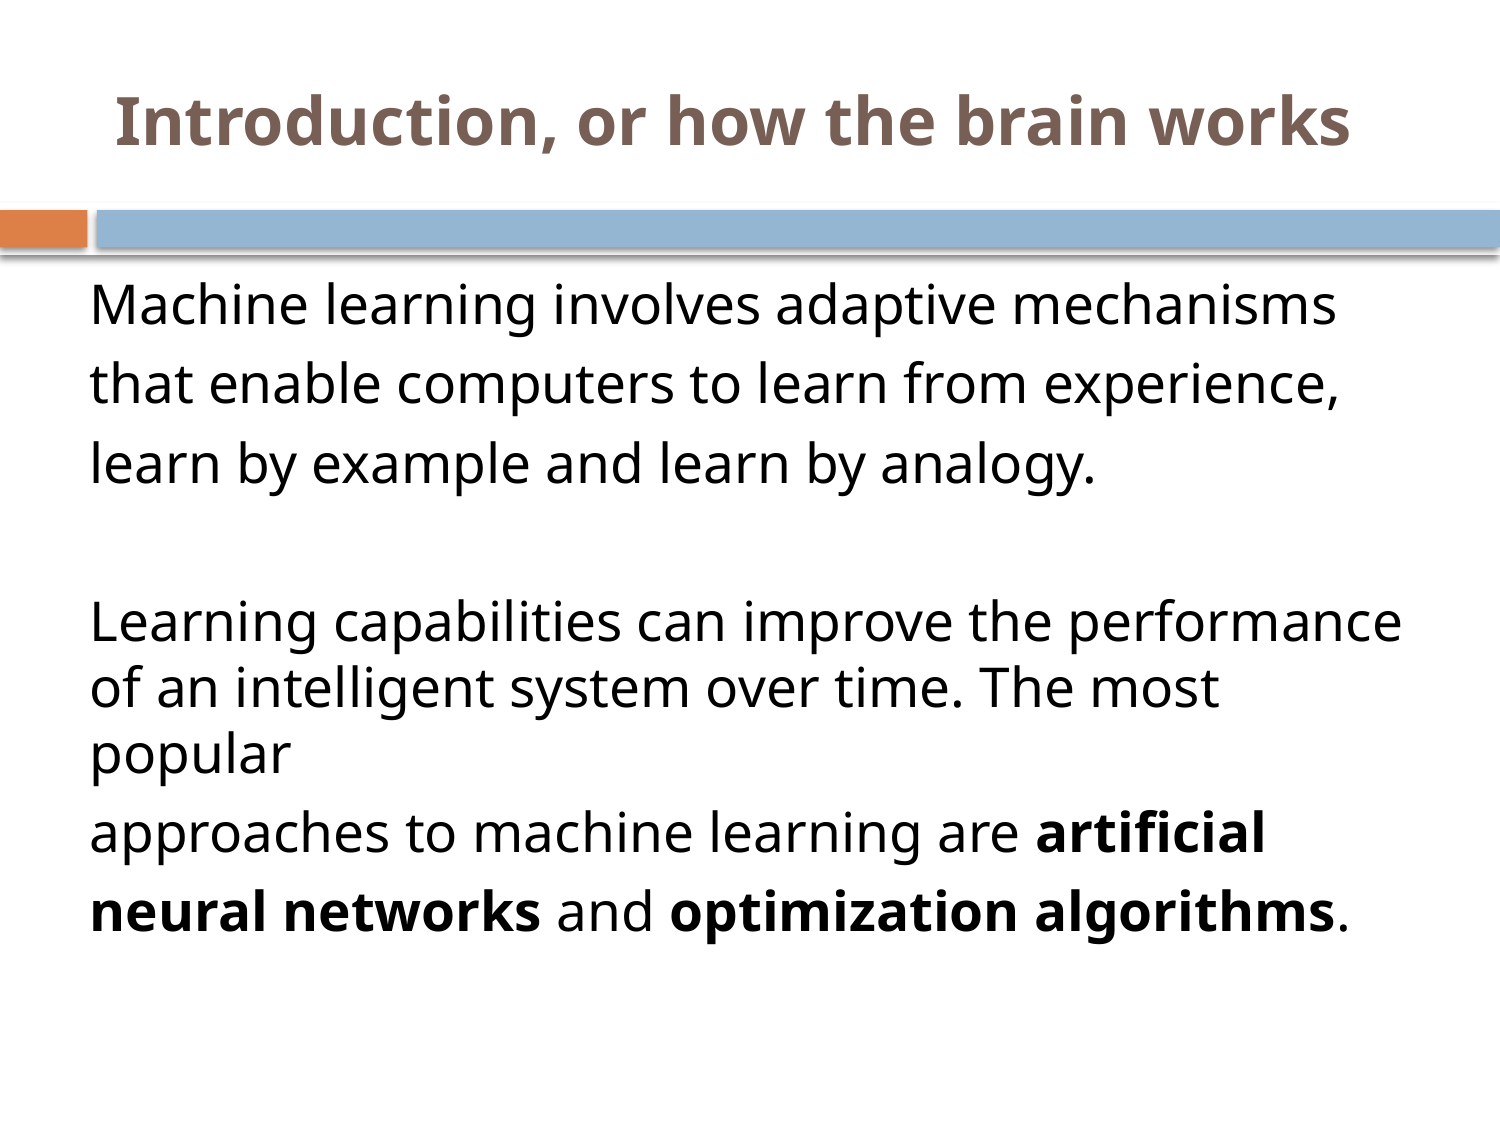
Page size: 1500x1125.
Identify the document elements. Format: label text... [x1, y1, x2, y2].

title Introduction, or how the brain works [100, 37, 1438, 200]
list Machine learning involves adaptive mechanisms that enable computers to learn from experience, learn by example and learn by analogy. Learning capabilities can improve the performance of an intelligent system over time. The most popular approaches to machine learning are artificial neural networks and optimization algorithms. [75, 262, 1438, 1088]
